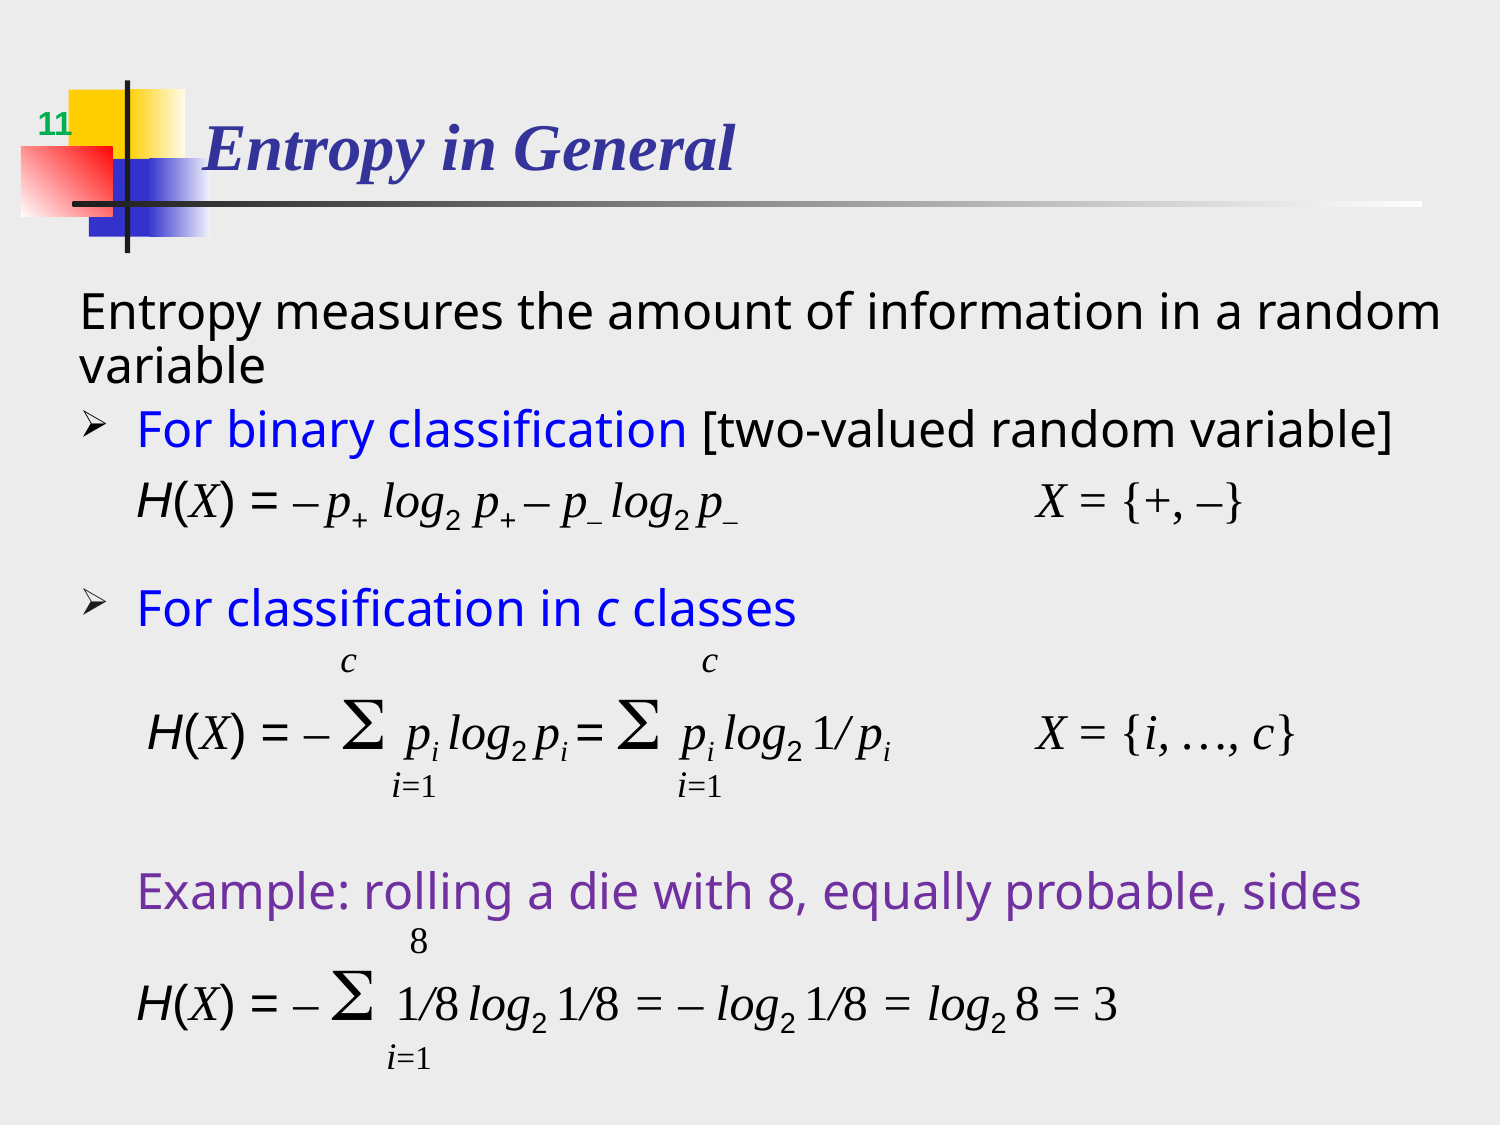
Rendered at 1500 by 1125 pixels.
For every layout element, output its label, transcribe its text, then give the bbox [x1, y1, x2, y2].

title Entropy in General [187, 58, 1467, 192]
text_box Entropy measures the amount of information in a random variable For binary classification [two-valued random variable] H(X) = – p+ log2 p+ – p– log2 p– X = {+, –} For classification in c classes c c H(X) = –  pi log2 pi =  pi log2 1/ pi X = {i, …, c} i=1 i=1 Example: rolling a die with 8, equally probable, sides 8 H(X) = –  1/8 log2 1/8 = – log2 1/8 = log2 8 = 3 i=1 [64, 278, 1466, 1083]
slide_number 11 [0, 99, 88, 151]
